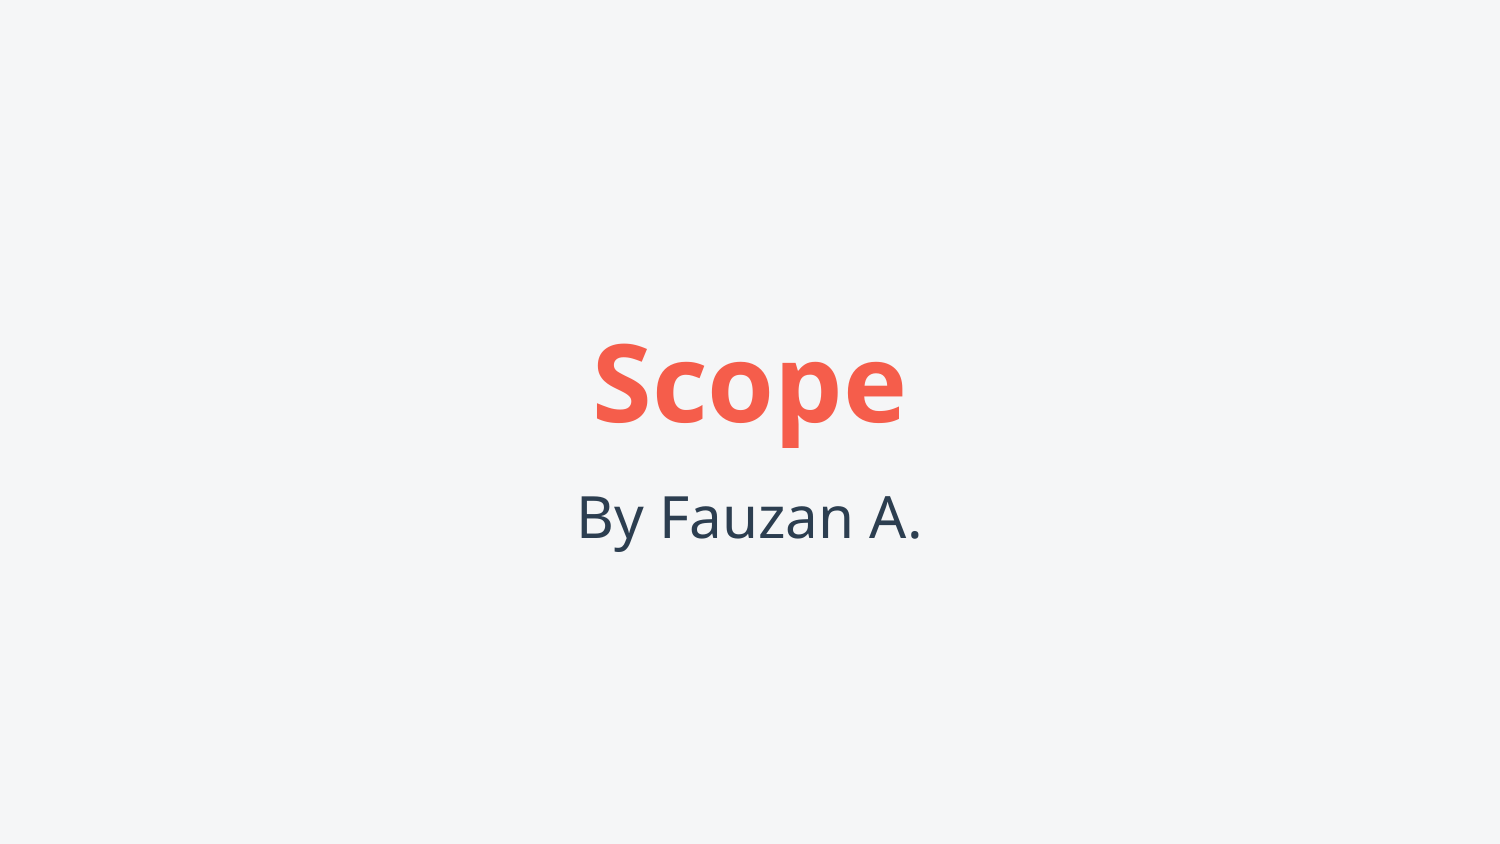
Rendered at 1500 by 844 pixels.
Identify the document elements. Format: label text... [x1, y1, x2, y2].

subtitle By Fauzan A. [51, 464, 1449, 595]
title Scope [51, 122, 1449, 459]
